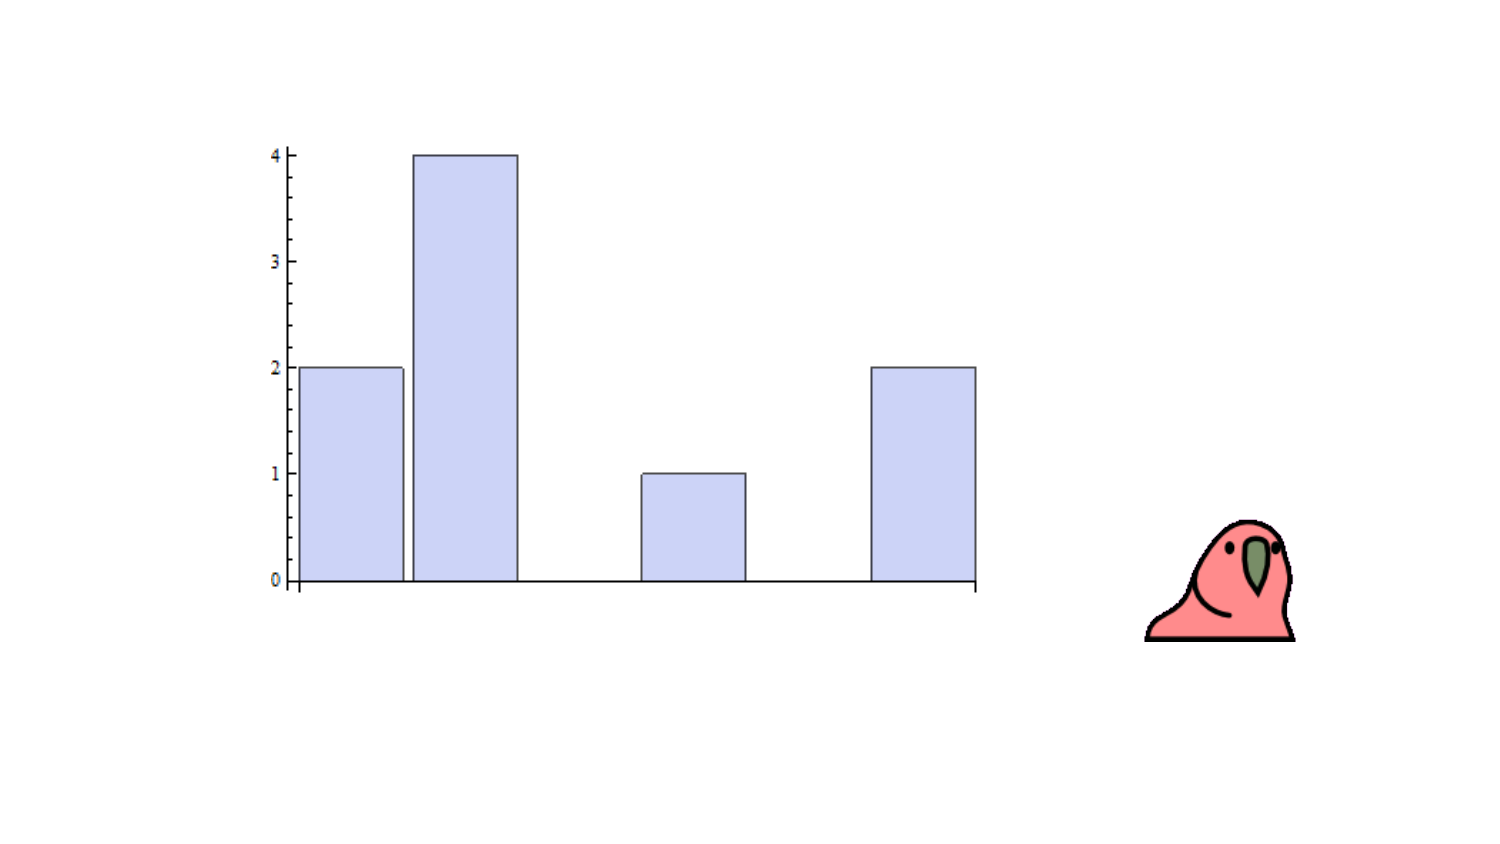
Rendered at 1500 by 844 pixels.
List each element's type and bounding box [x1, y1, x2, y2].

picture [1132, 458, 1316, 642]
picture [271, 143, 991, 596]
